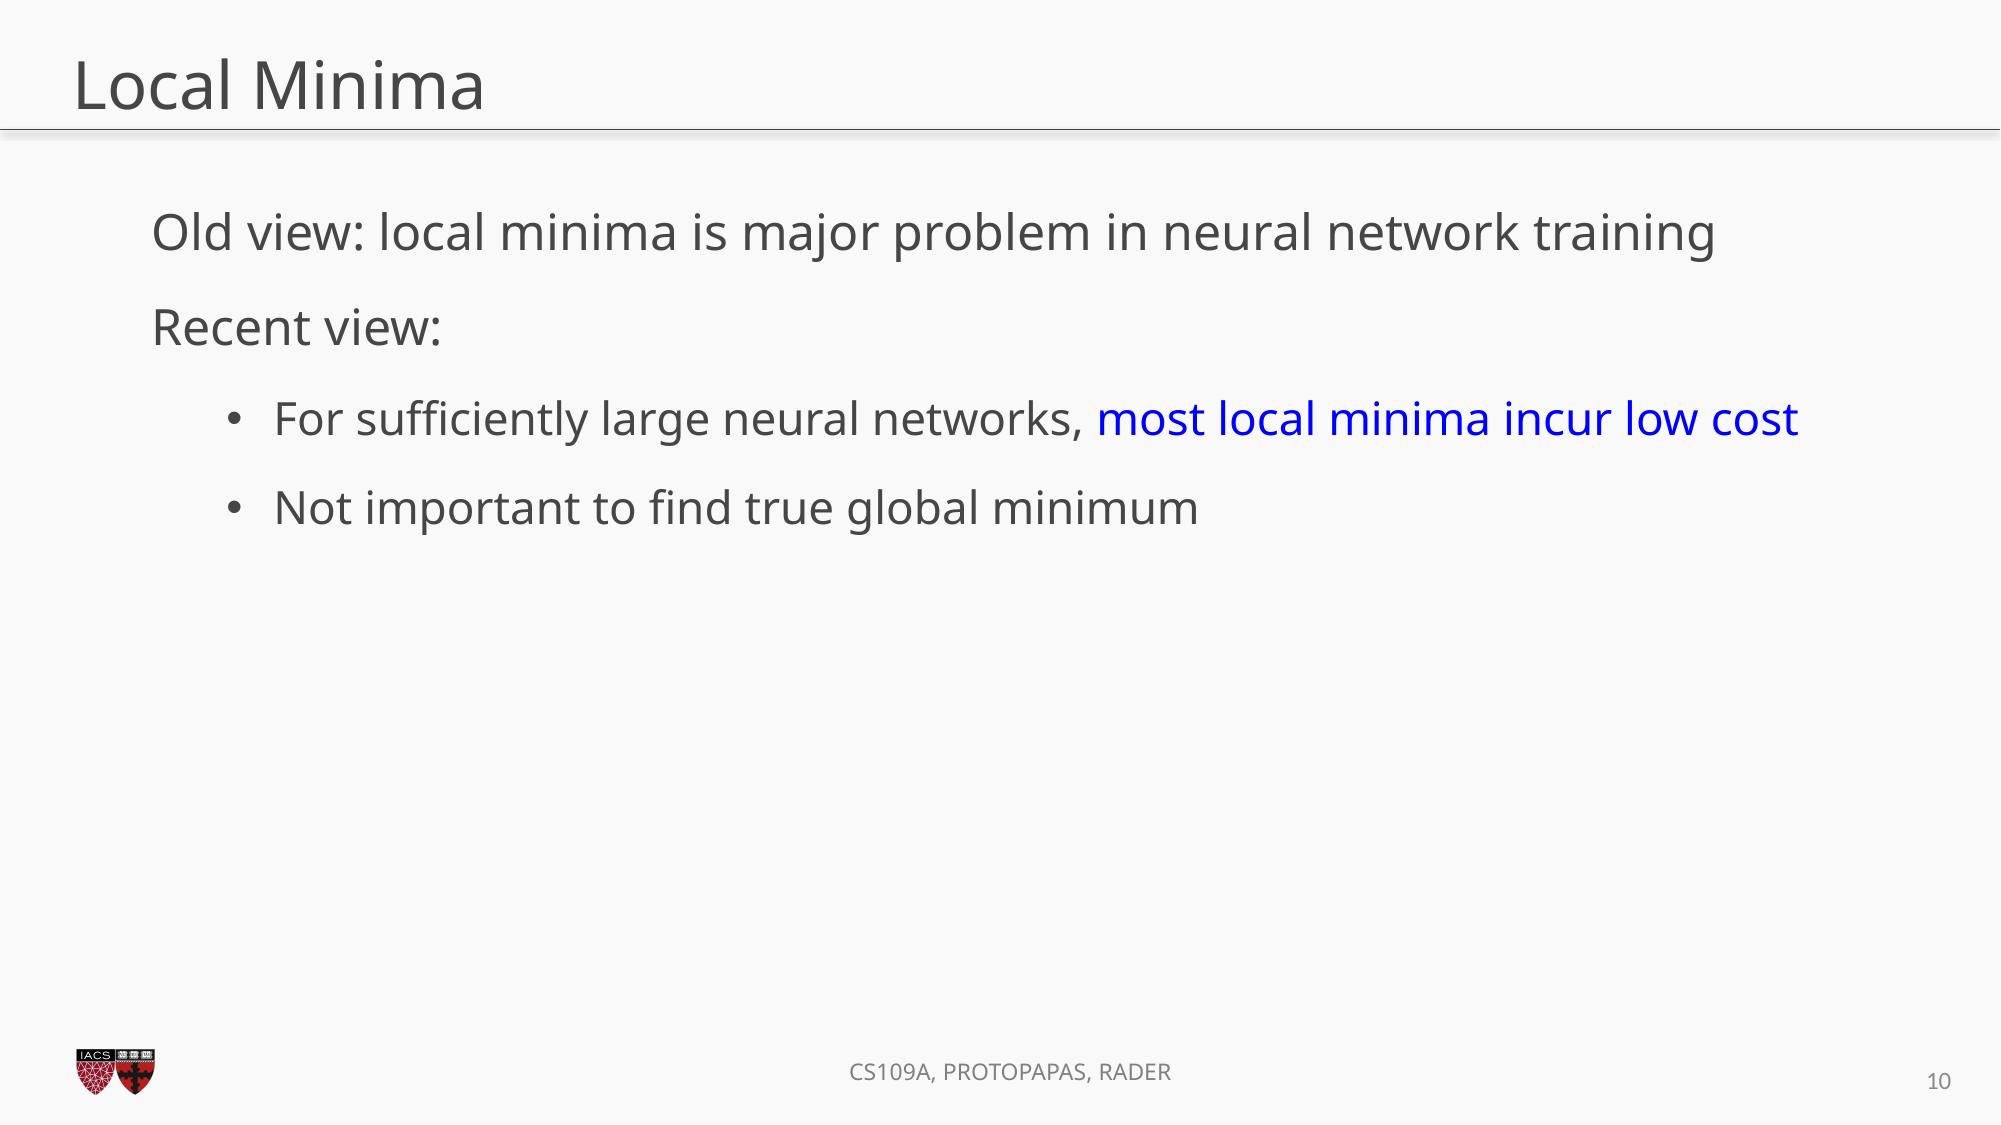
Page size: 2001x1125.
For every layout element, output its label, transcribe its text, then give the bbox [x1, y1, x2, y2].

picture [75, 1049, 155, 1095]
slide_number 10 [1500, 1050, 1967, 1110]
title Local Minima [57, 35, 1943, 162]
list Old view: local minima is major problem in neural network training Recent view: For sufficiently large neural networks, most local minima incur low cost Not important to find true global minimum [136, 193, 1831, 540]
